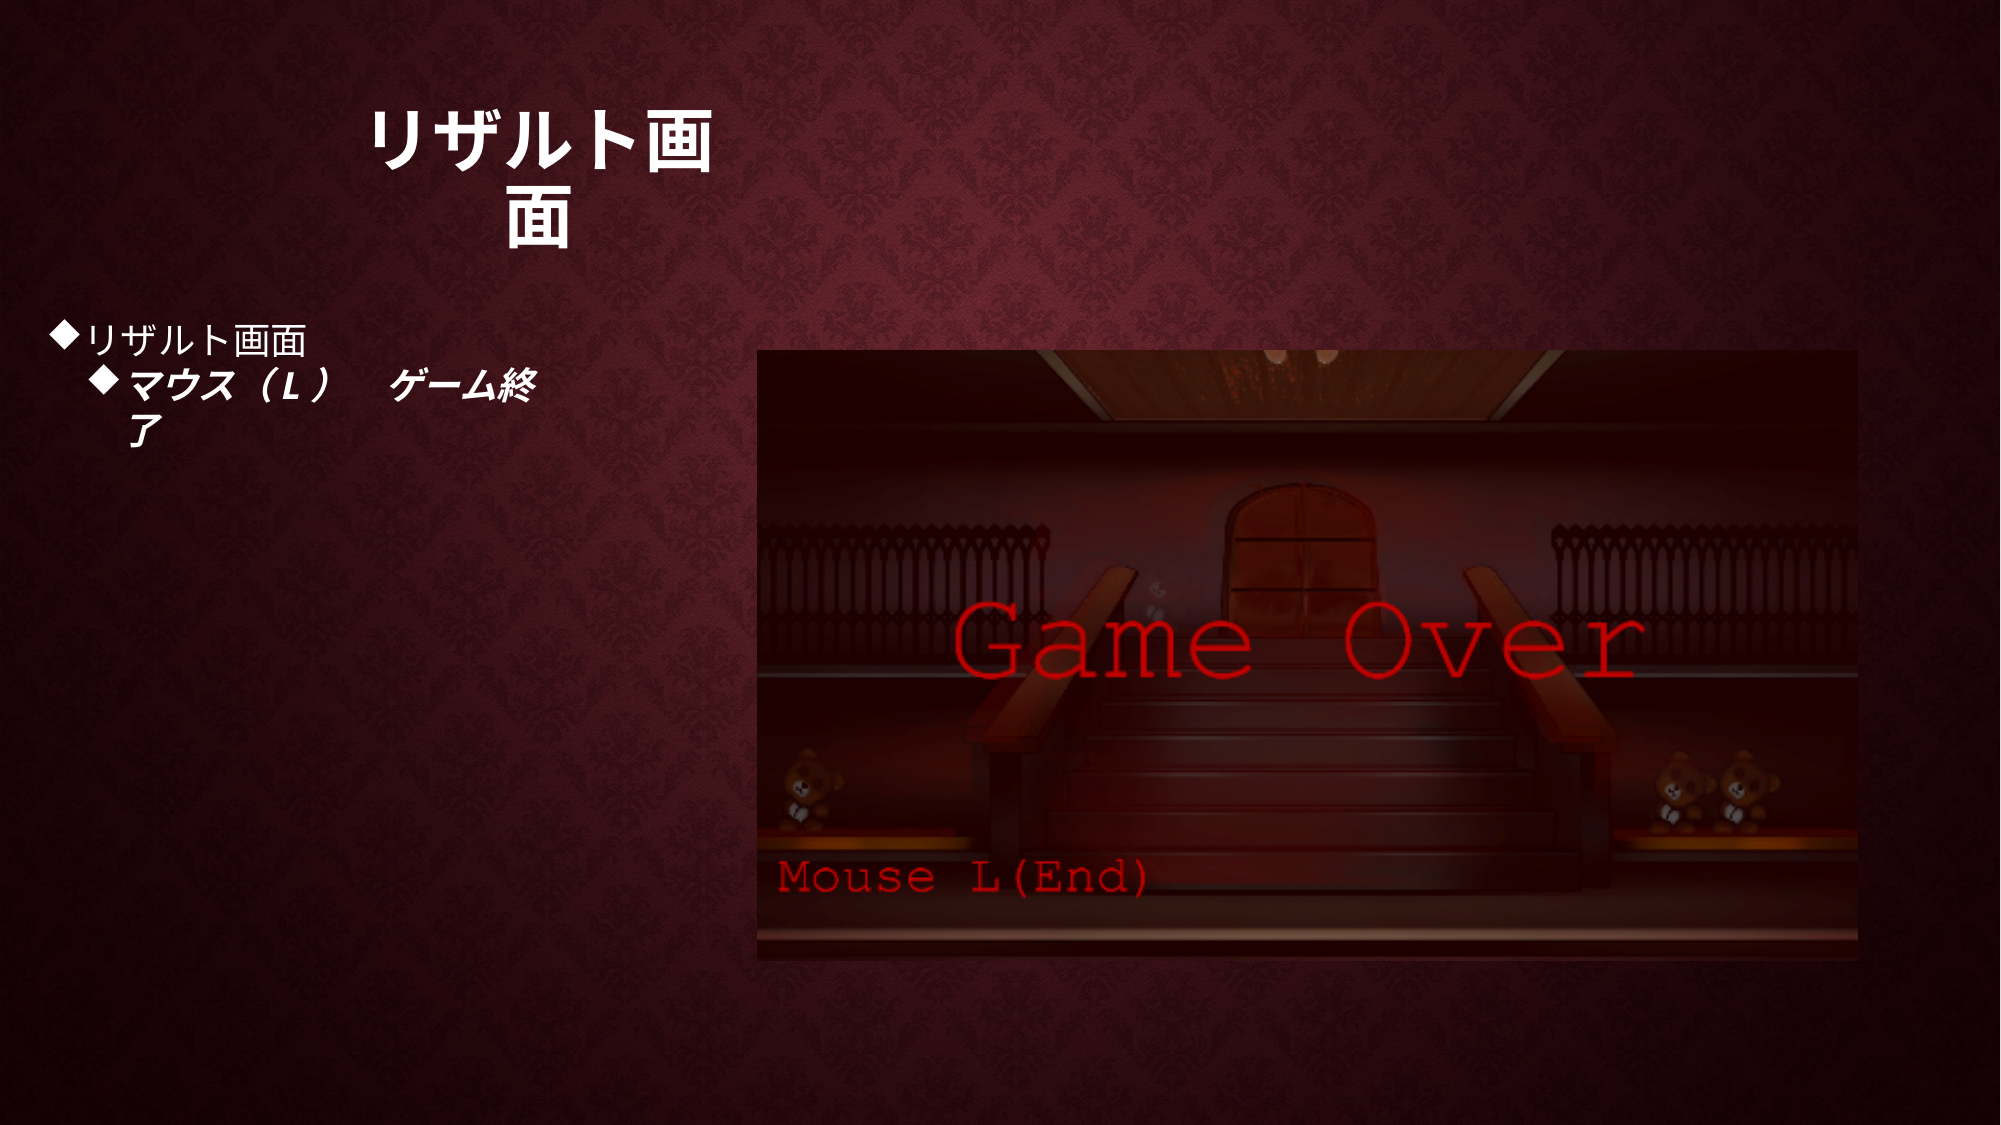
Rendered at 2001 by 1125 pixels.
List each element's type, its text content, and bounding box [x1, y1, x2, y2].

picture [756, 350, 1859, 961]
text_box リザルト画面 マウス（L） ゲーム終了 [31, 310, 576, 505]
title リザルト画面 [320, 73, 757, 291]
